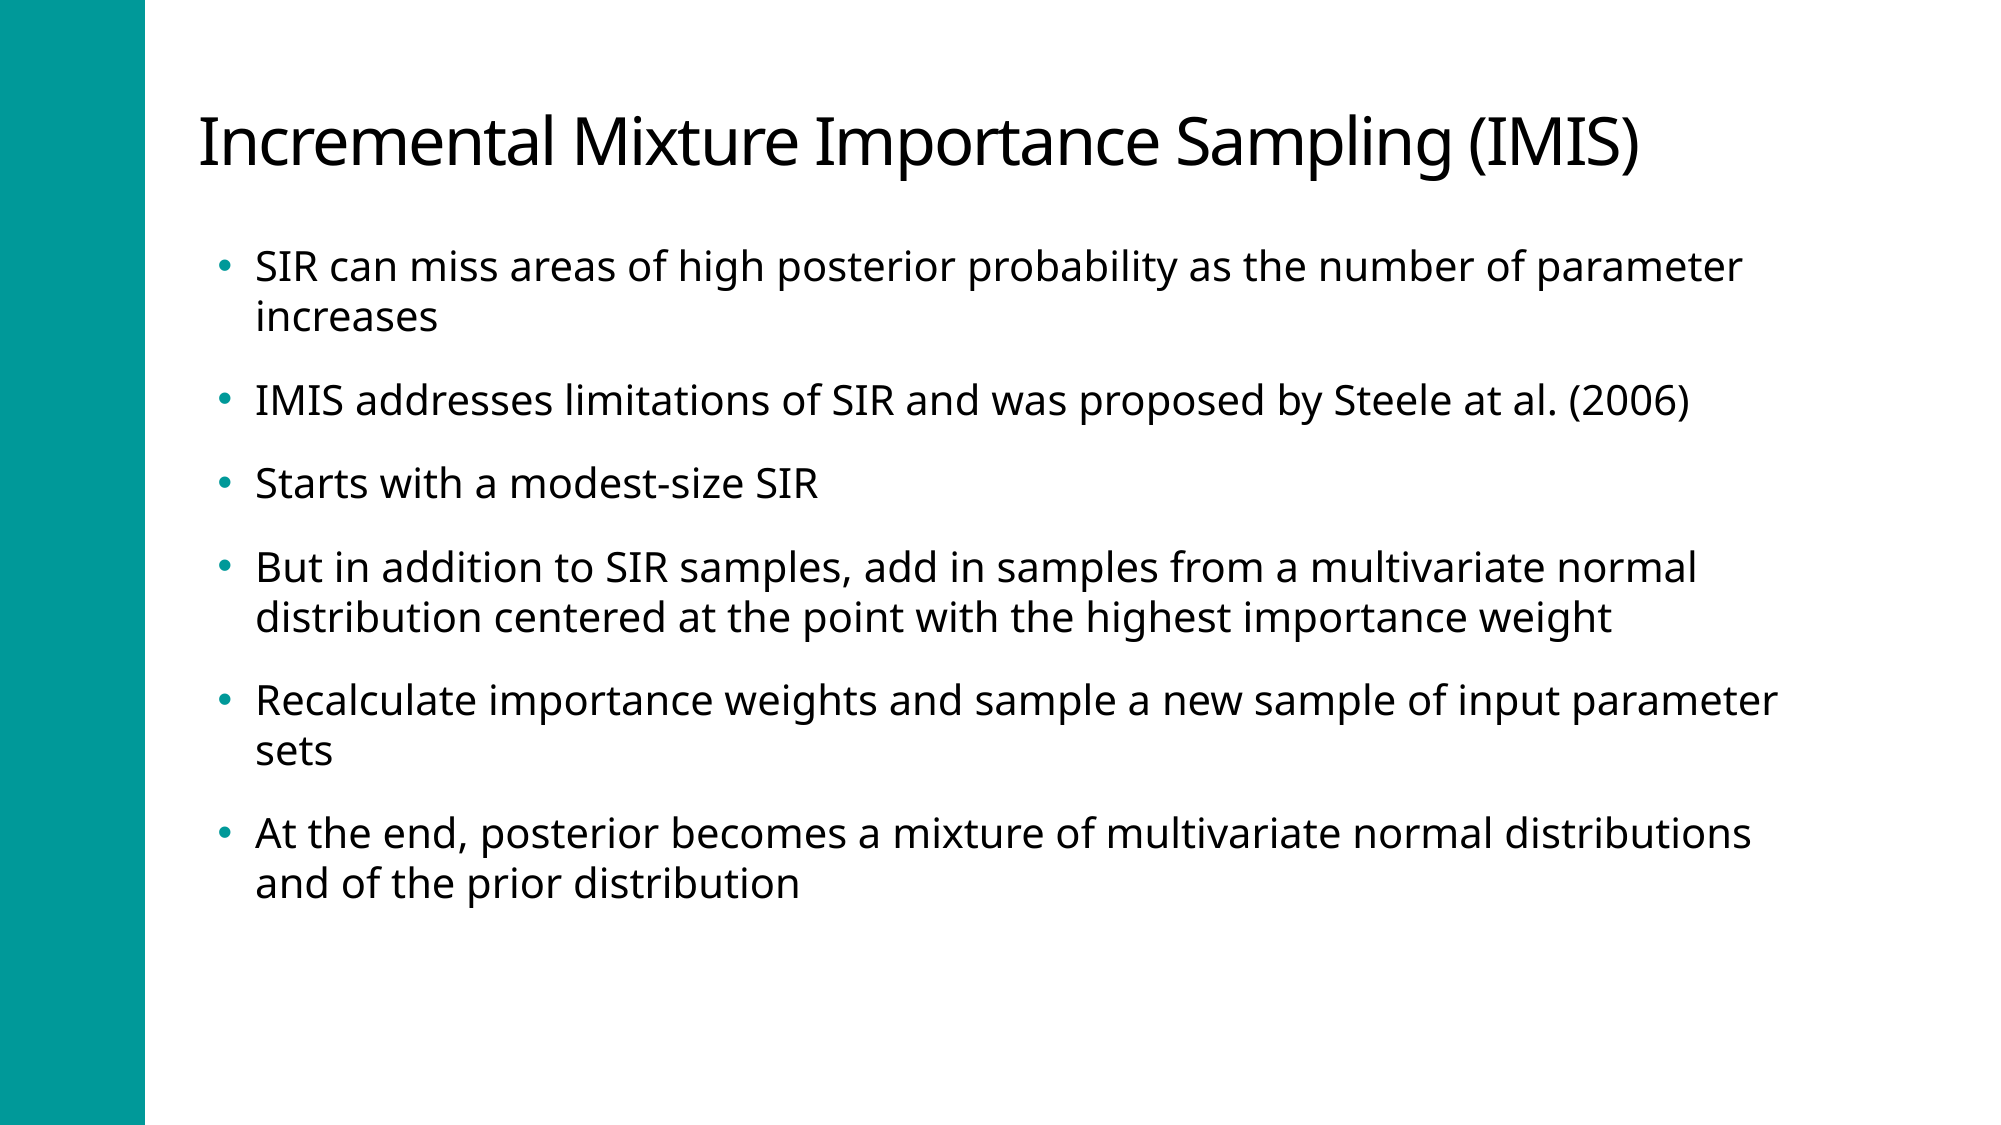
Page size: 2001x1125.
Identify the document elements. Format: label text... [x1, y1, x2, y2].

title Incremental Mixture Importance Sampling (IMIS) [183, 45, 1817, 232]
list SIR can miss areas of high posterior probability as the number of parameter increases IMIS addresses limitations of SIR and was proposed by Steele at al. (2006) Starts with a modest-size SIR But in addition to SIR samples, add in samples from a multivariate normal distribution centered at the point with the highest importance weight Recalculate importance weights and sample a new sample of input parameter sets At the end, posterior becomes a mixture of multivariate normal distributions and of the prior distribution [183, 232, 1851, 1050]
